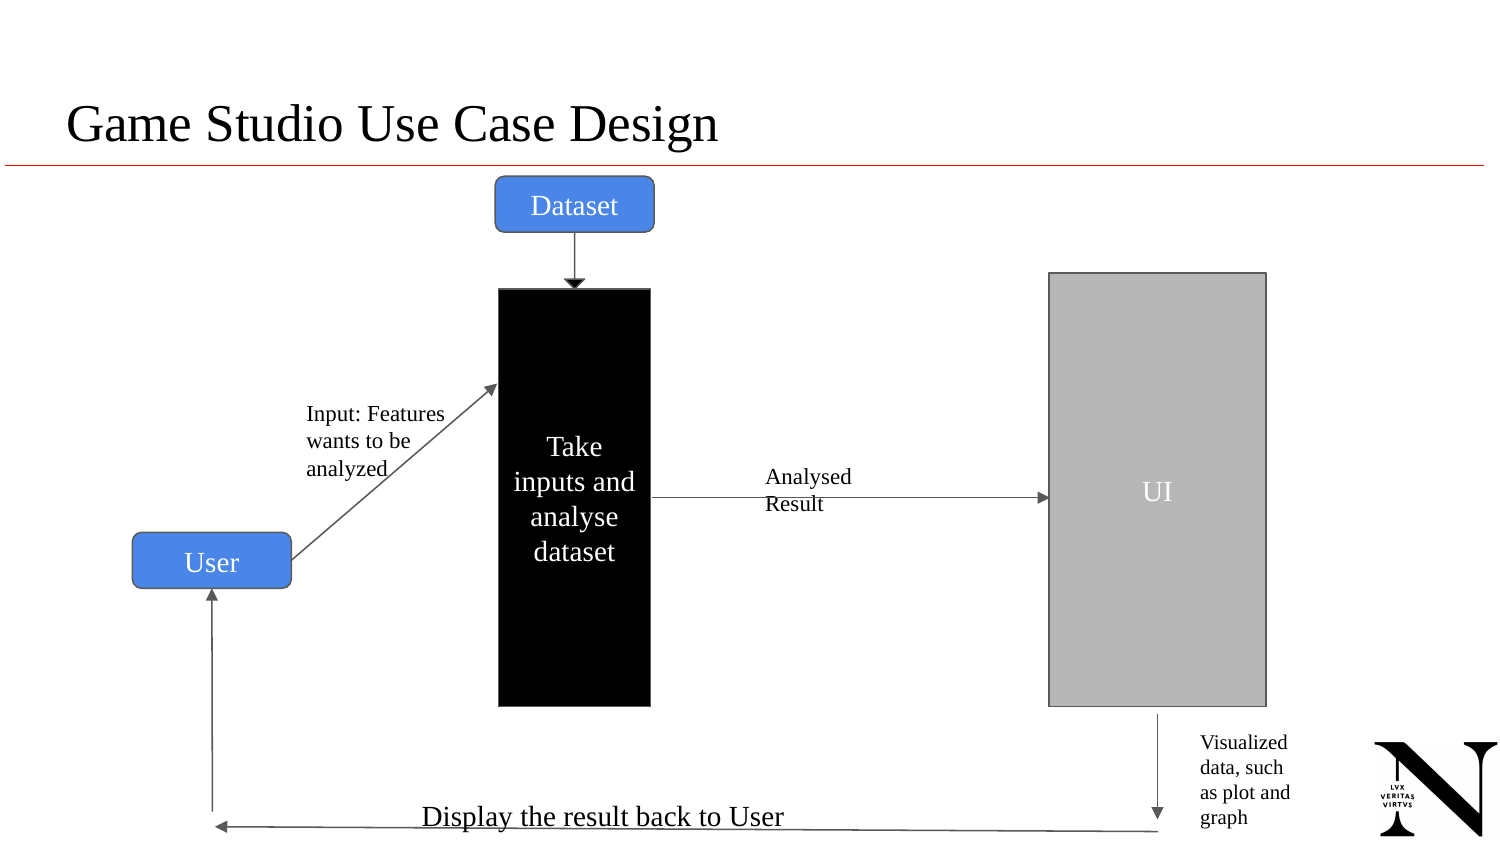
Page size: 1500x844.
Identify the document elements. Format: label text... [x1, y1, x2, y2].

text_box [214, 826, 1159, 832]
text_box Visualized data, such as plot and graph [1185, 713, 1313, 844]
text_box [564, 232, 585, 289]
text_box Display the result back to User [406, 781, 924, 825]
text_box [291, 383, 498, 561]
text_box Analysed Result [749, 446, 929, 496]
title Game Studio Use Case Design [51, 72, 1449, 167]
text_box Dataset [495, 176, 655, 233]
text_box UI [1048, 273, 1267, 707]
text_box User [132, 532, 292, 589]
picture [1373, 741, 1500, 838]
text_box Analysed Result [749, 505, 929, 532]
text_box Take inputs and analyse dataset [498, 288, 651, 707]
